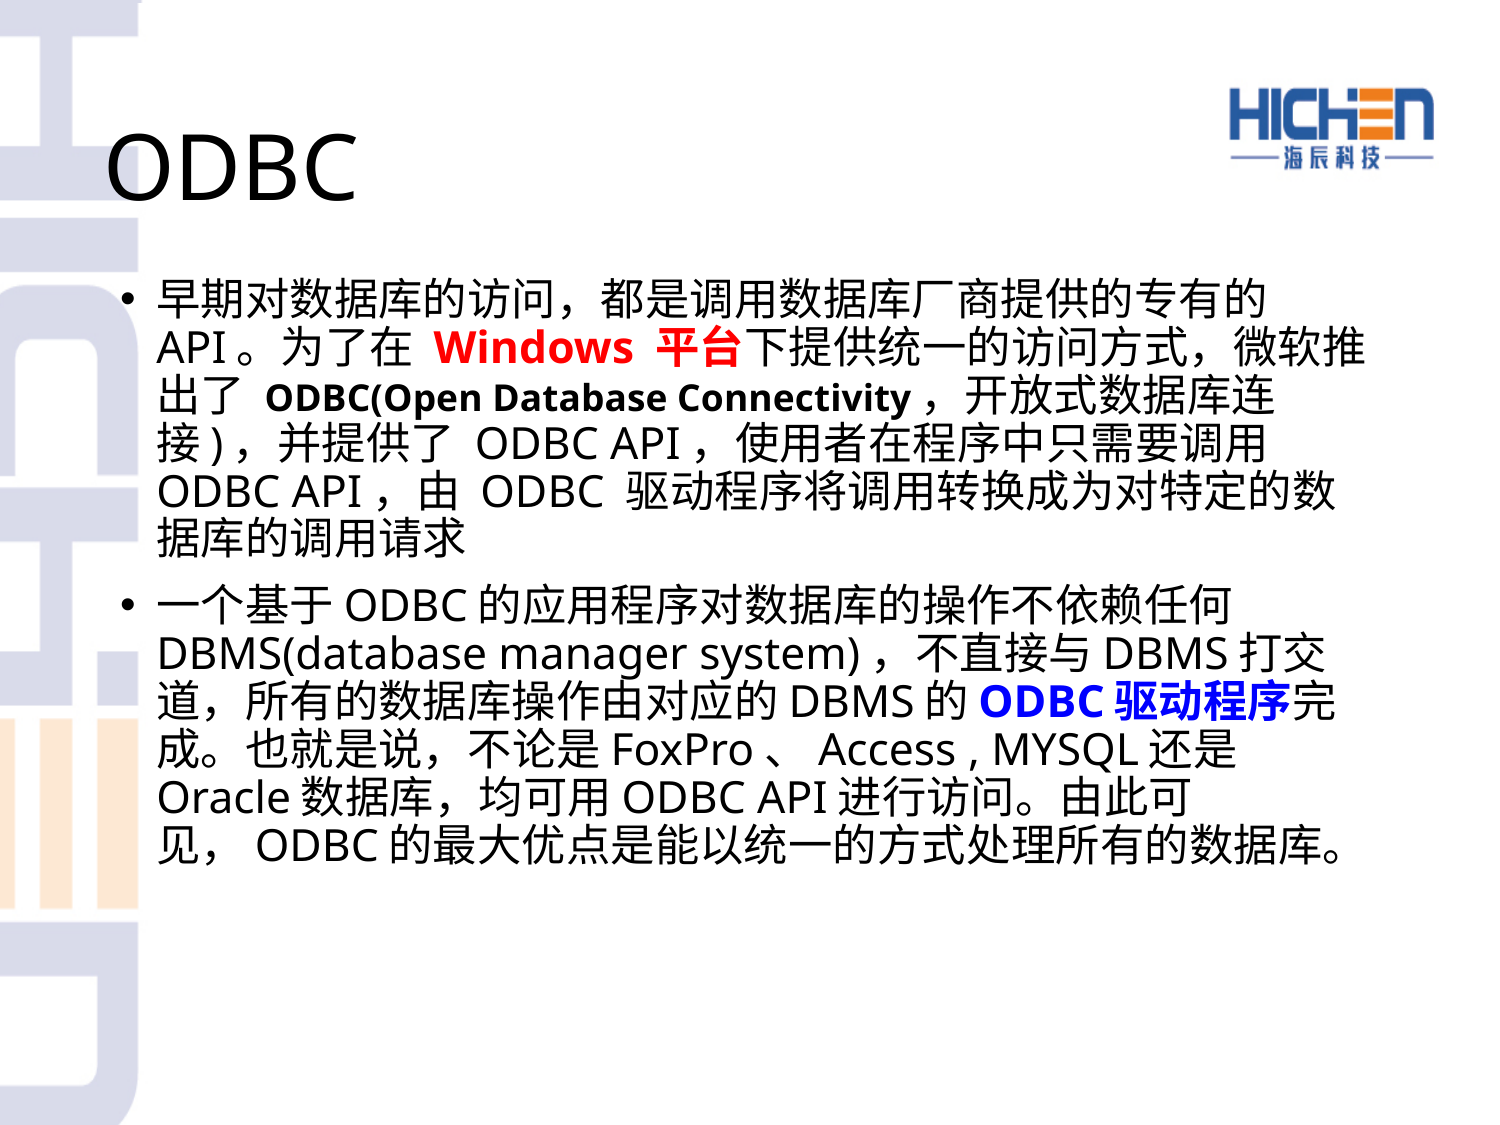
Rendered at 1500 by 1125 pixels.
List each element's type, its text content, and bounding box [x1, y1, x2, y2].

title ODBC [88, 113, 1439, 255]
picture [0, 0, 1500, 1125]
list 早期对数据库的访问，都是调用数据库厂商提供的专有的 API。为了在 Windows 平台下提供统一的访问方式，微软推出了 ODBC(Open Database Connectivity，开放式数据库连接)，并提供了 ODBC API，使用者在程序中只需要调用 ODBC API，由 ODBC 驱动程序将调用转换成为对特定的数据库的调用请求 一个基于ODBC的应用程序对数据库的操作不依赖任何DBMS(database manager system)，不直接与DBMS打交道，所有的数据库操作由对应的DBMS的ODBC驱动程序完成。也就是说，不论是FoxPro、Access , MYSQL还是Oracle数据库，均可用ODBC API进行访问。由此可见，ODBC的最大优点是能以统一的方式处理所有的数据库。 [105, 269, 1395, 973]
